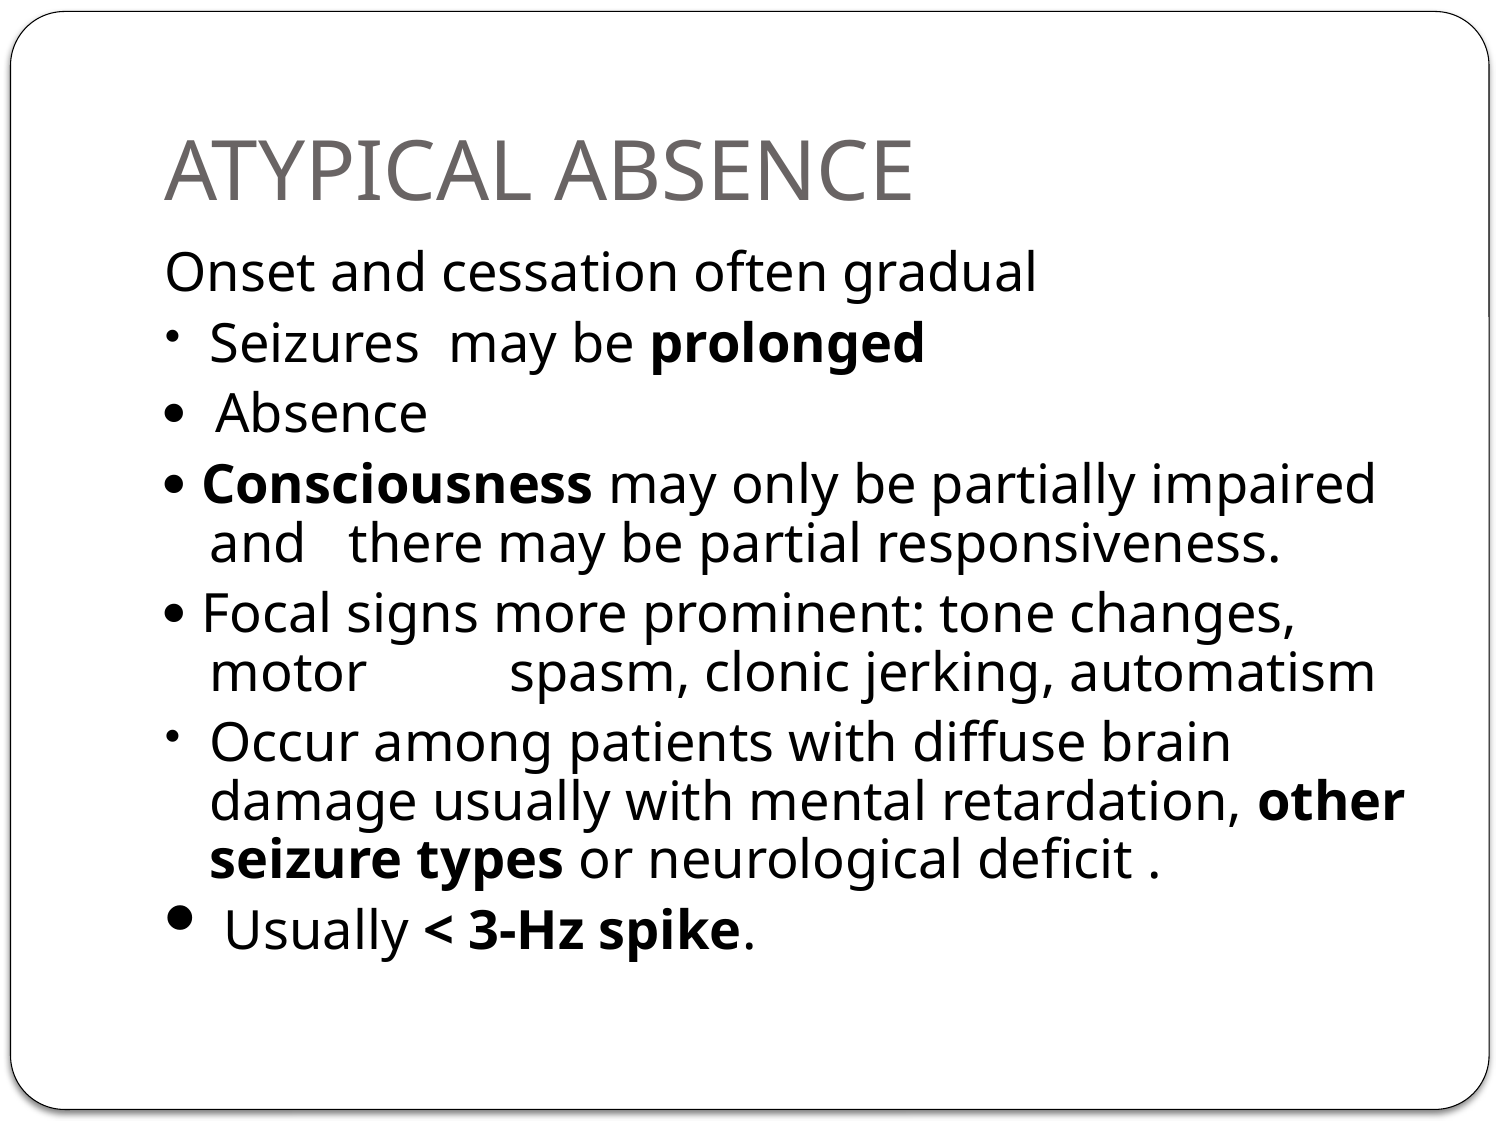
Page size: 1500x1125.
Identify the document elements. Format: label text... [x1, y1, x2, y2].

list Onset and cessation often gradual Seizures may be prolonged · Absence · Consciousness may only be partially impaired and there may be partial responsiveness. · Focal signs more prominent: tone changes, motor spasm, clonic jerking, automatism Occur among patients with diffuse brain damage usually with mental retardation, other seizure types or neurological deficit . Usually < 3-Hz spike. [150, 237, 1425, 988]
title ATYPICAL ABSENCE [150, 45, 1425, 233]
